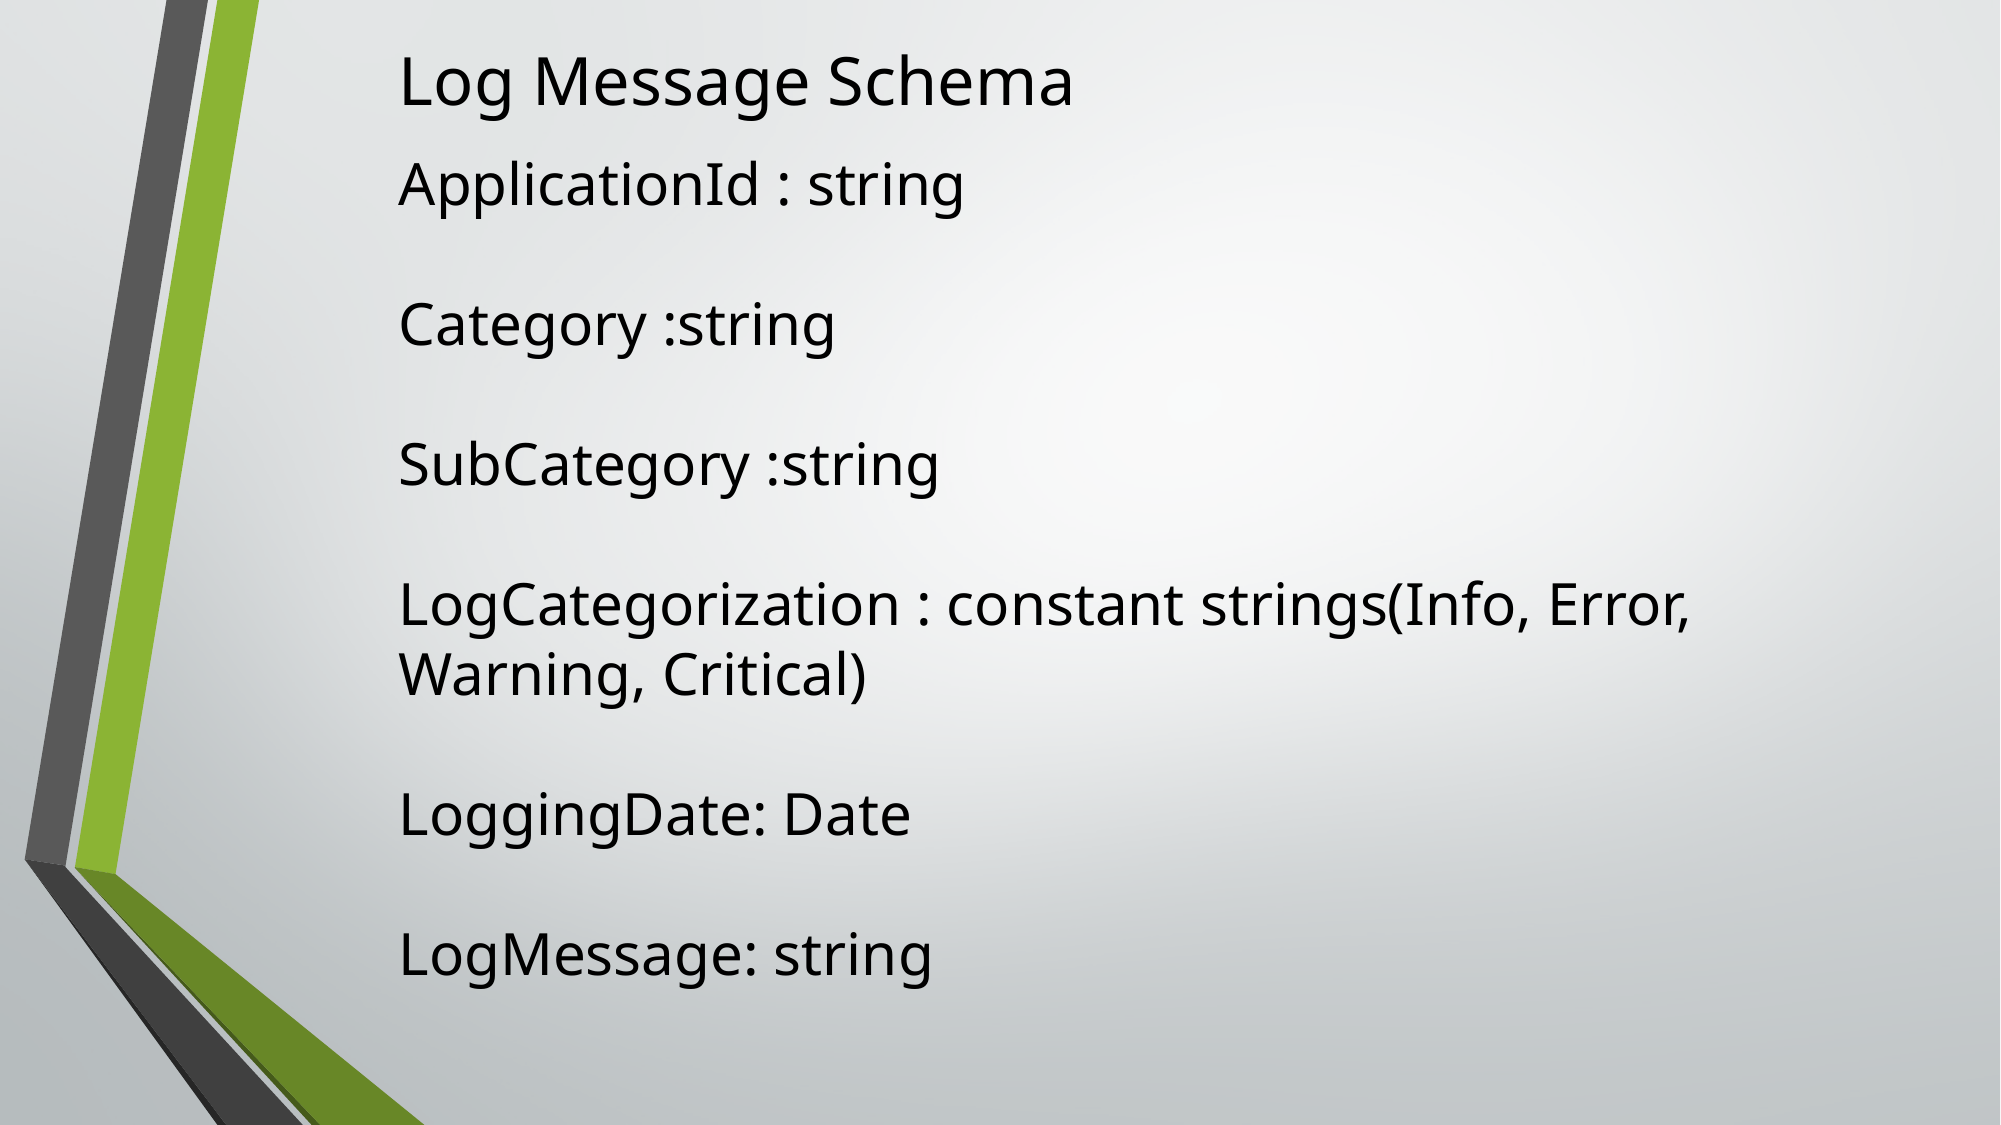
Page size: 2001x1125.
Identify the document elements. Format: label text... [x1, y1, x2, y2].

text_box ApplicationId : string Category :string SubCategory :string LogCategorization : constant strings(Info, Error, Warning, Critical) LoggingDate: Date LogMessage: string [384, 139, 1799, 995]
text_box Log Message Schema [384, 31, 1843, 127]
